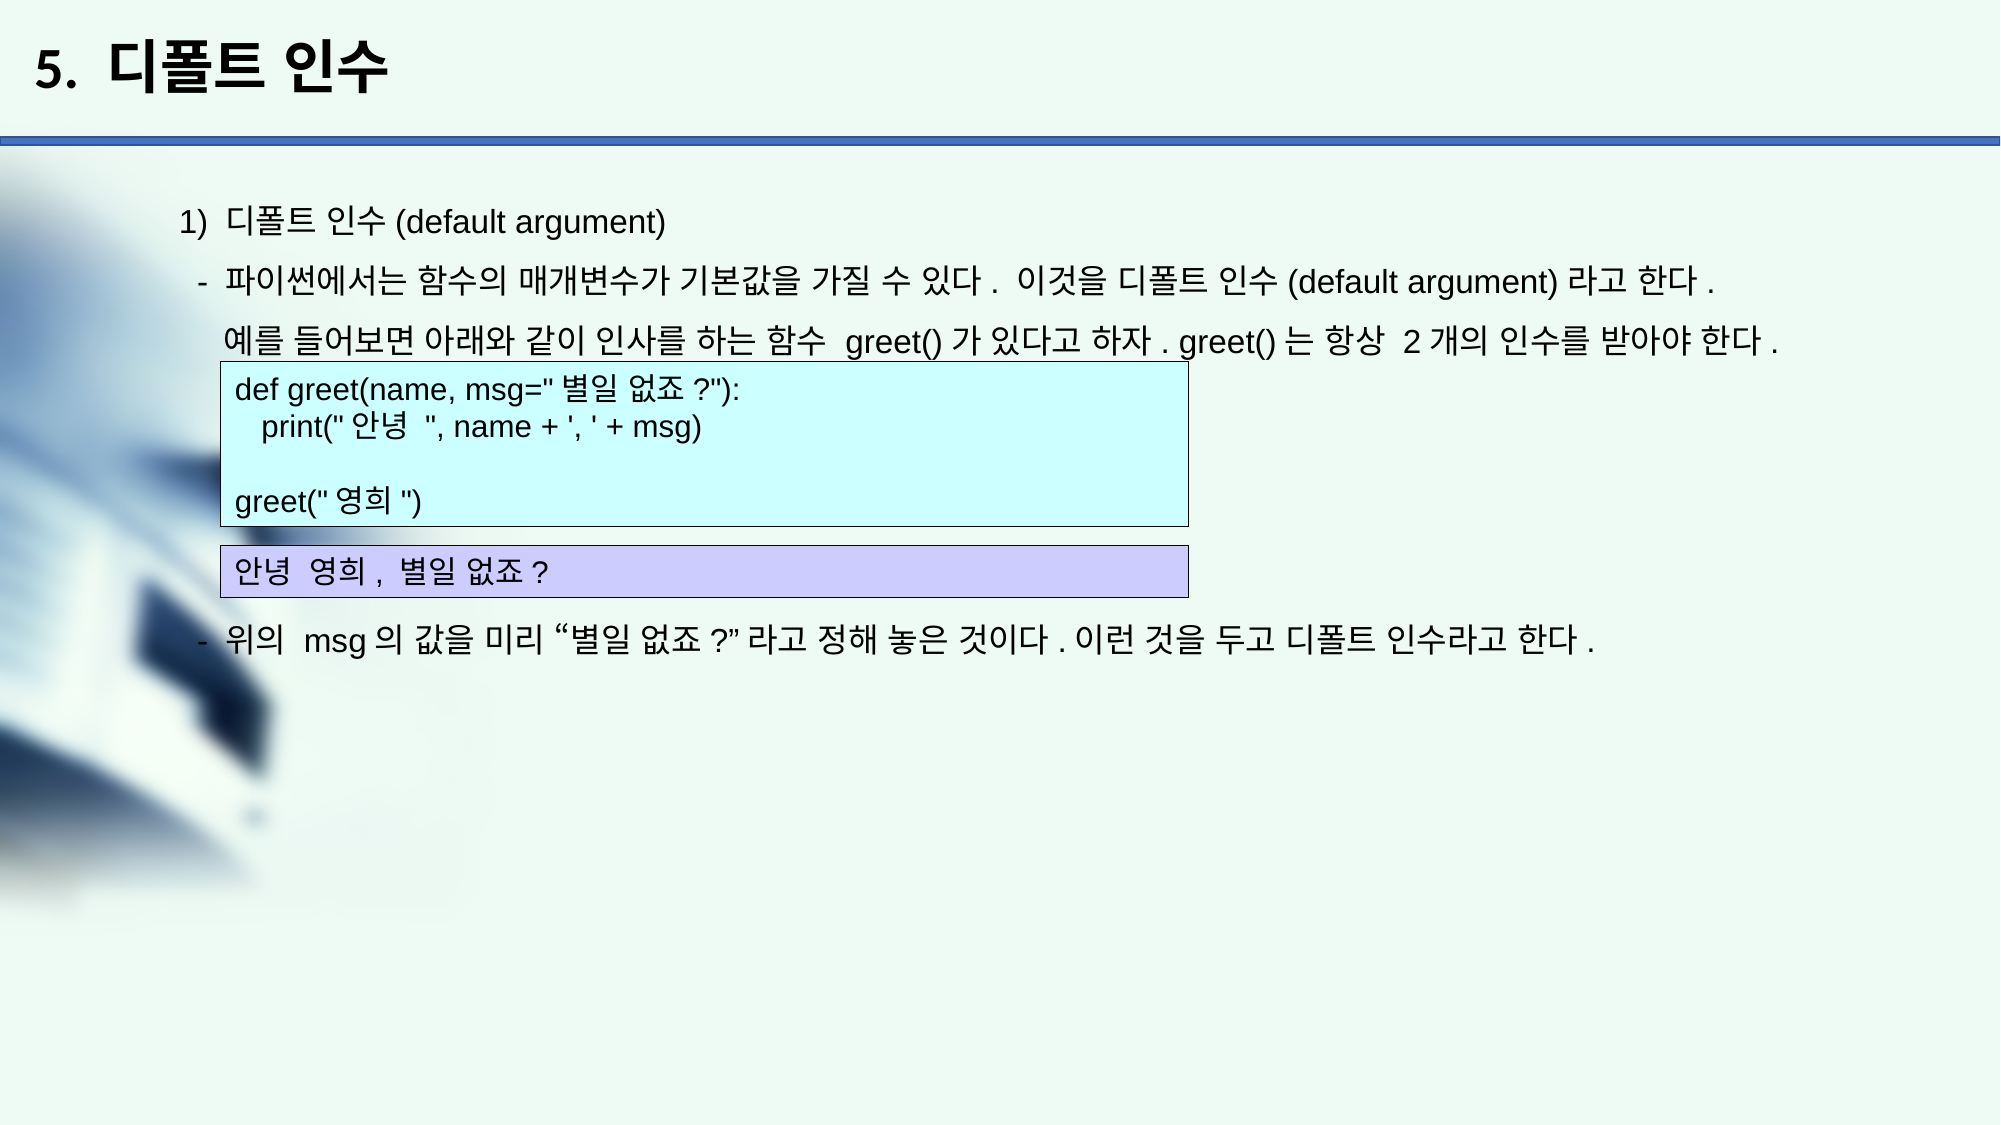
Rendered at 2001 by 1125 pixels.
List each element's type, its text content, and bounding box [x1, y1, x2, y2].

picture [0, 146, 2000, 1125]
title 5. 디폴트 인수 [19, 14, 1745, 126]
text_box def greet(name, msg="별일 없죠?"): print("안녕 ", name + ', ' + msg) greet("영희") [220, 361, 1189, 527]
text_box 1) 디폴트 인수(default argument) - 파이썬에서는 함수의 매개변수가 기본값을 가질 수 있다. 이것을 디폴트 인수(default argument)라고 한다. 예를 들어보면 아래와 같이 인사를 하는 함수 greet()가 있다고 하자. greet()는 항상 2개의 인수를 받아야 한다. - 위의 msg의 값을 미리 “별일 없죠?”라고 정해 놓은 것이다.이런 것을 두고 디폴트 인수라고 한다. [163, 172, 1922, 723]
picture [0, 0, 2000, 136]
text_box 안녕 영희, 별일 없죠? [220, 545, 1189, 598]
